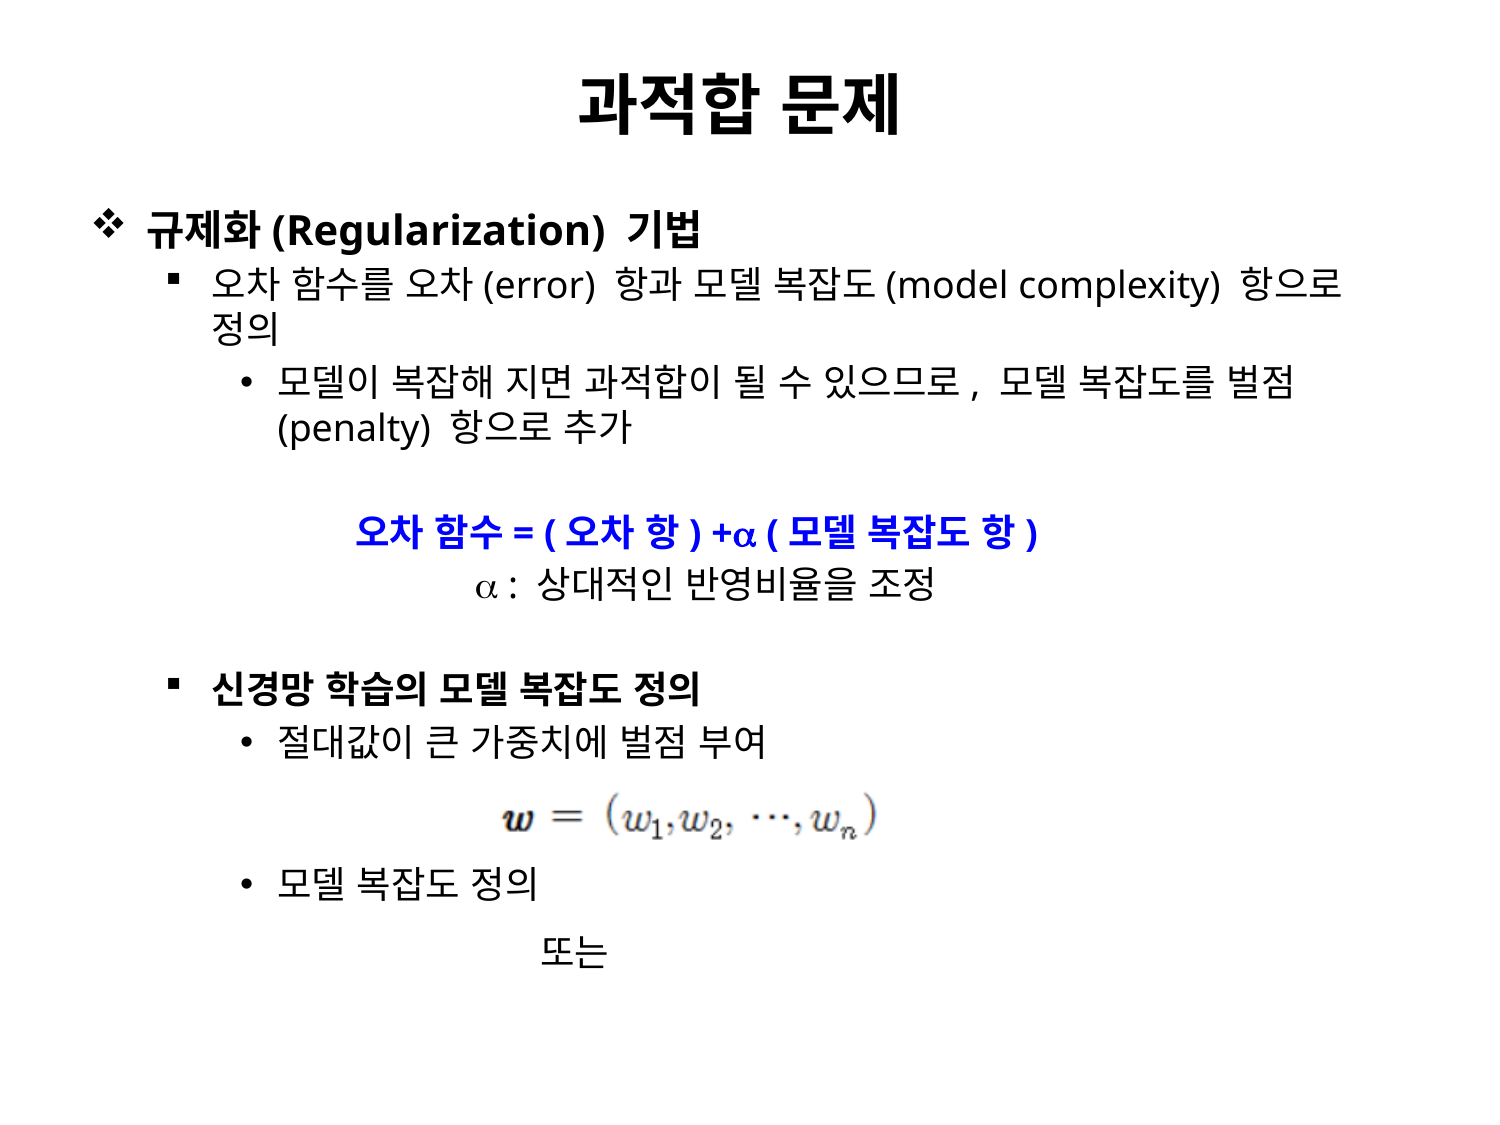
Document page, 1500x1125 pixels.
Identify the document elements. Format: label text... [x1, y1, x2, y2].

title 과적합 문제 [75, 45, 1425, 161]
list 규제화(Regularization) 기법 오차 함수를 오차(error) 항과 모델 복잡도(model complexity) 항으로 정의 모델이 복잡해 지면 과적합이 될 수 있으므로, 모델 복잡도를 벌점(penalty) 항으로 추가 오차 함수= (오차 항) + (모델 복잡도 항)  : 상대적인 반영비율을 조정 신경망 학습의 모델 복잡도 정의 절대값이 큰 가중치에 벌점 부여 모델 복잡도 정의 [75, 196, 1425, 1071]
picture [497, 787, 883, 856]
